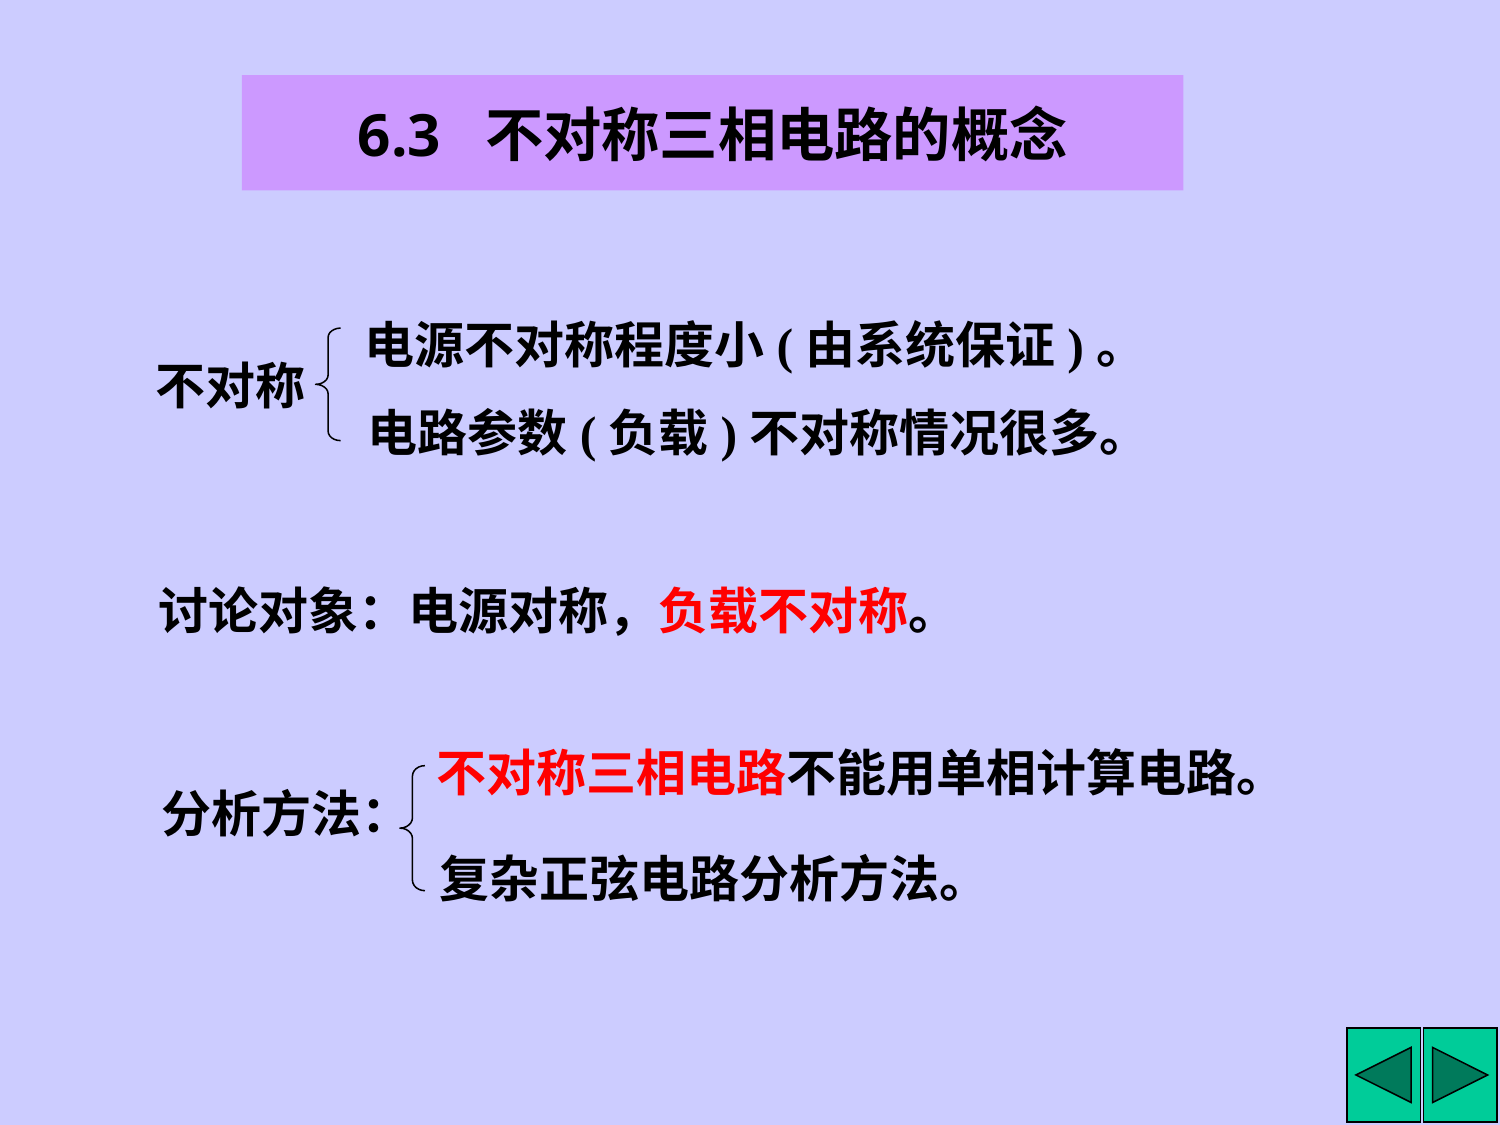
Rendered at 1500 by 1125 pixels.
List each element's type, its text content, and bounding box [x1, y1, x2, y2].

text_box 电源不对称程度小(由系统保证)。 [349, 306, 1219, 382]
title 6.3 不对称三相电路的概念 [241, 75, 1184, 191]
text_box [315, 328, 341, 441]
text_box 不对称三相电路不能用单相计算电路。 [421, 734, 1354, 809]
text_box 复杂正弦电路分析方法。 [425, 840, 1072, 916]
text_box 电路参数(负载)不对称情况很多。 [353, 393, 1219, 469]
text_box 不对称 [140, 346, 321, 422]
text_box [399, 765, 425, 891]
text_box 分析方法： [147, 774, 412, 850]
text_box 讨论对象：电源对称，负载不对称。 [143, 571, 1110, 647]
